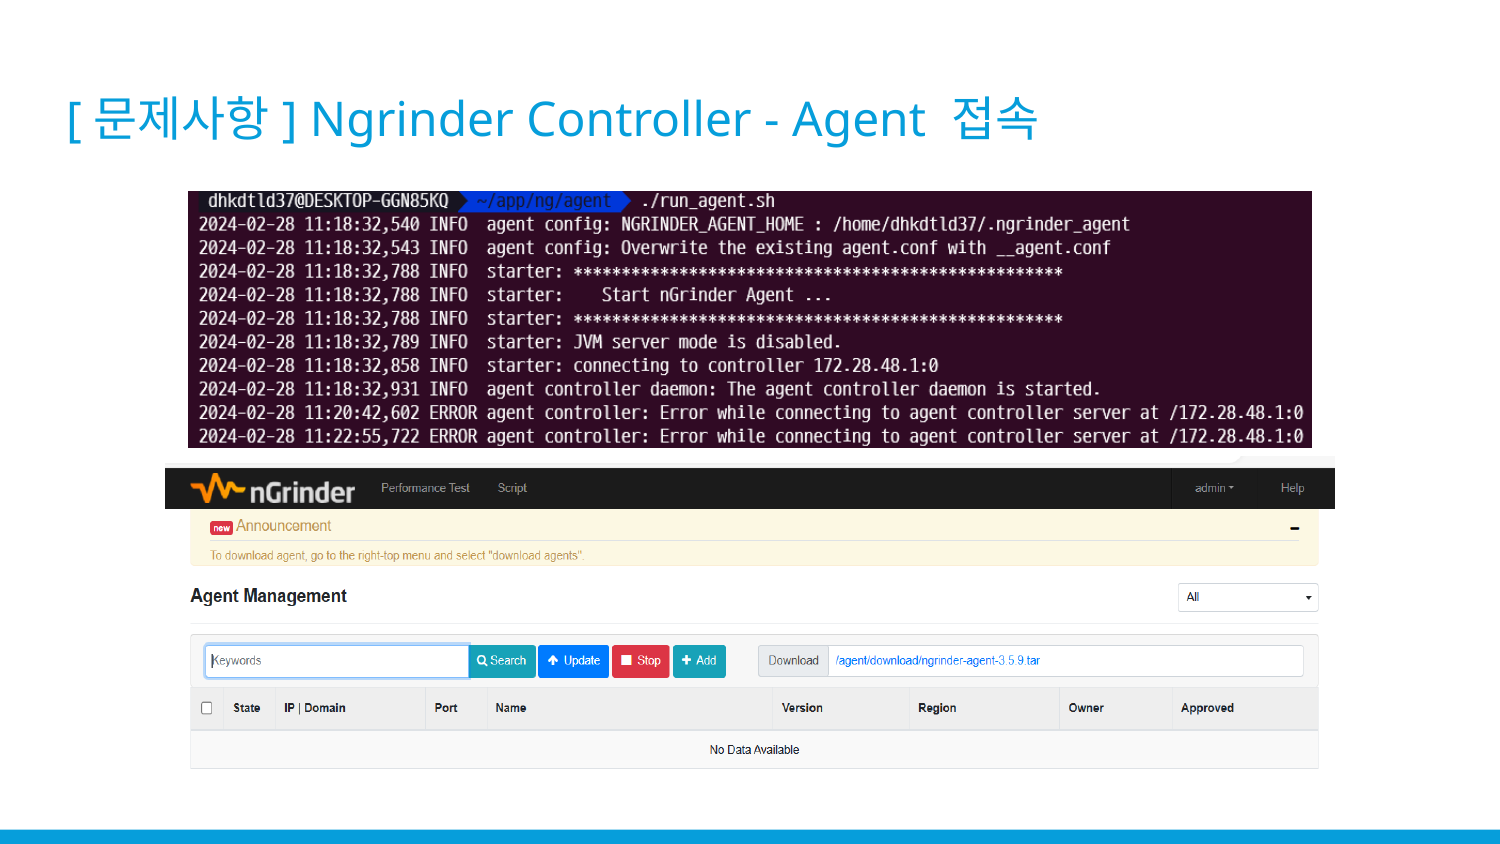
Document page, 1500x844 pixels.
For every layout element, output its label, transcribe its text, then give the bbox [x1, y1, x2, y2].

picture [187, 191, 1312, 449]
title [문제사항] Ngrinder Controller - Agent 접속 [51, 72, 1449, 167]
picture [164, 456, 1336, 799]
